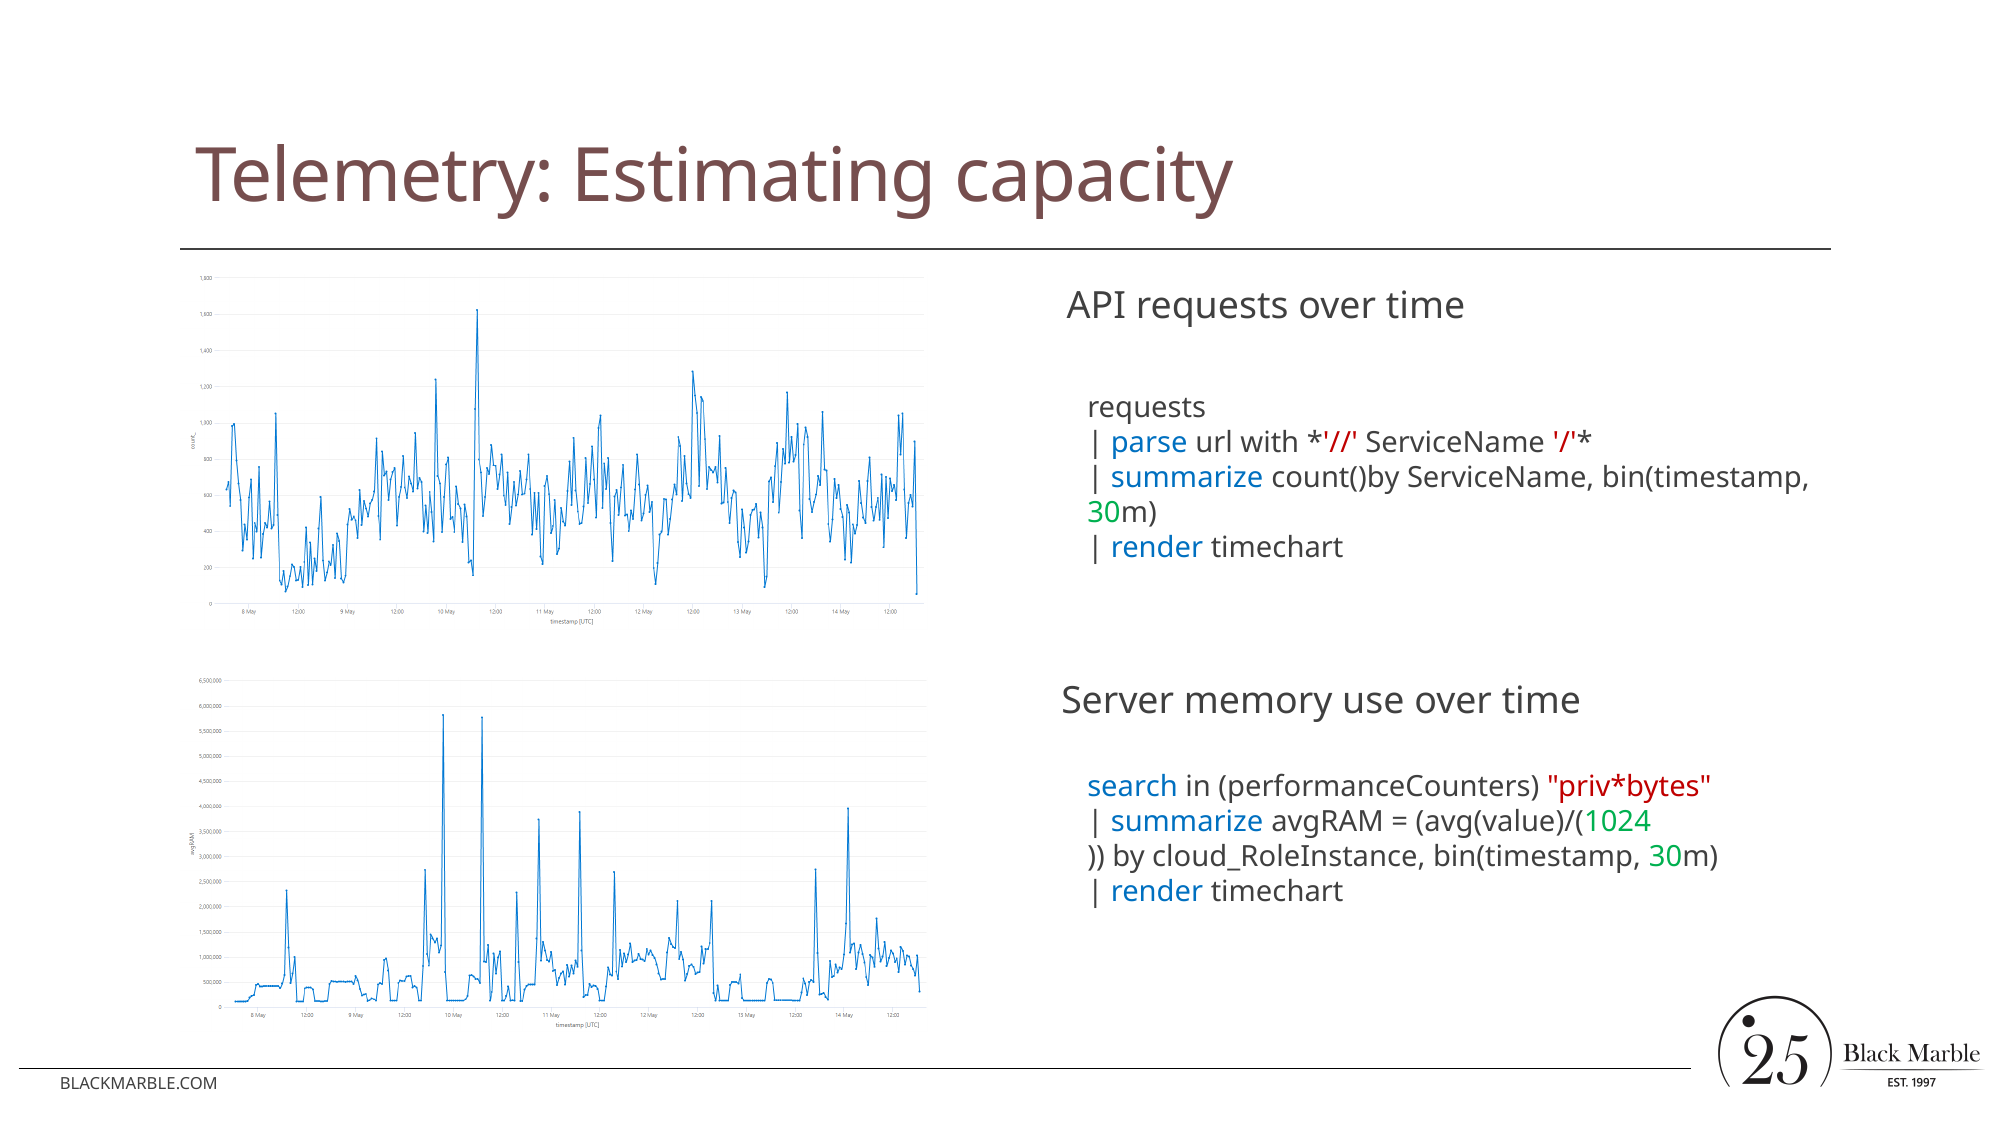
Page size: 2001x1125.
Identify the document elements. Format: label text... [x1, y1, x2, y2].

picture [1702, 983, 1999, 1118]
text_box Server memory use over time [1046, 668, 1597, 728]
text_box API requests over time [1051, 274, 1481, 334]
text_box search in (performanceCounters) "priv*bytes" | summarize avgRAM = (avg(value)/(1024 )) by cloud_RoleInstance, bin(timestamp, 30m) | render timechart [1072, 759, 1830, 915]
text_box requests | parse url with *'//' ServiceName '/'* | summarize count()by ServiceName, bin(timestamp, 30m) | render timechart [1072, 380, 1830, 571]
title Telemetry: Estimating capacity [180, 47, 1830, 226]
picture [179, 676, 928, 1033]
picture [179, 273, 928, 630]
